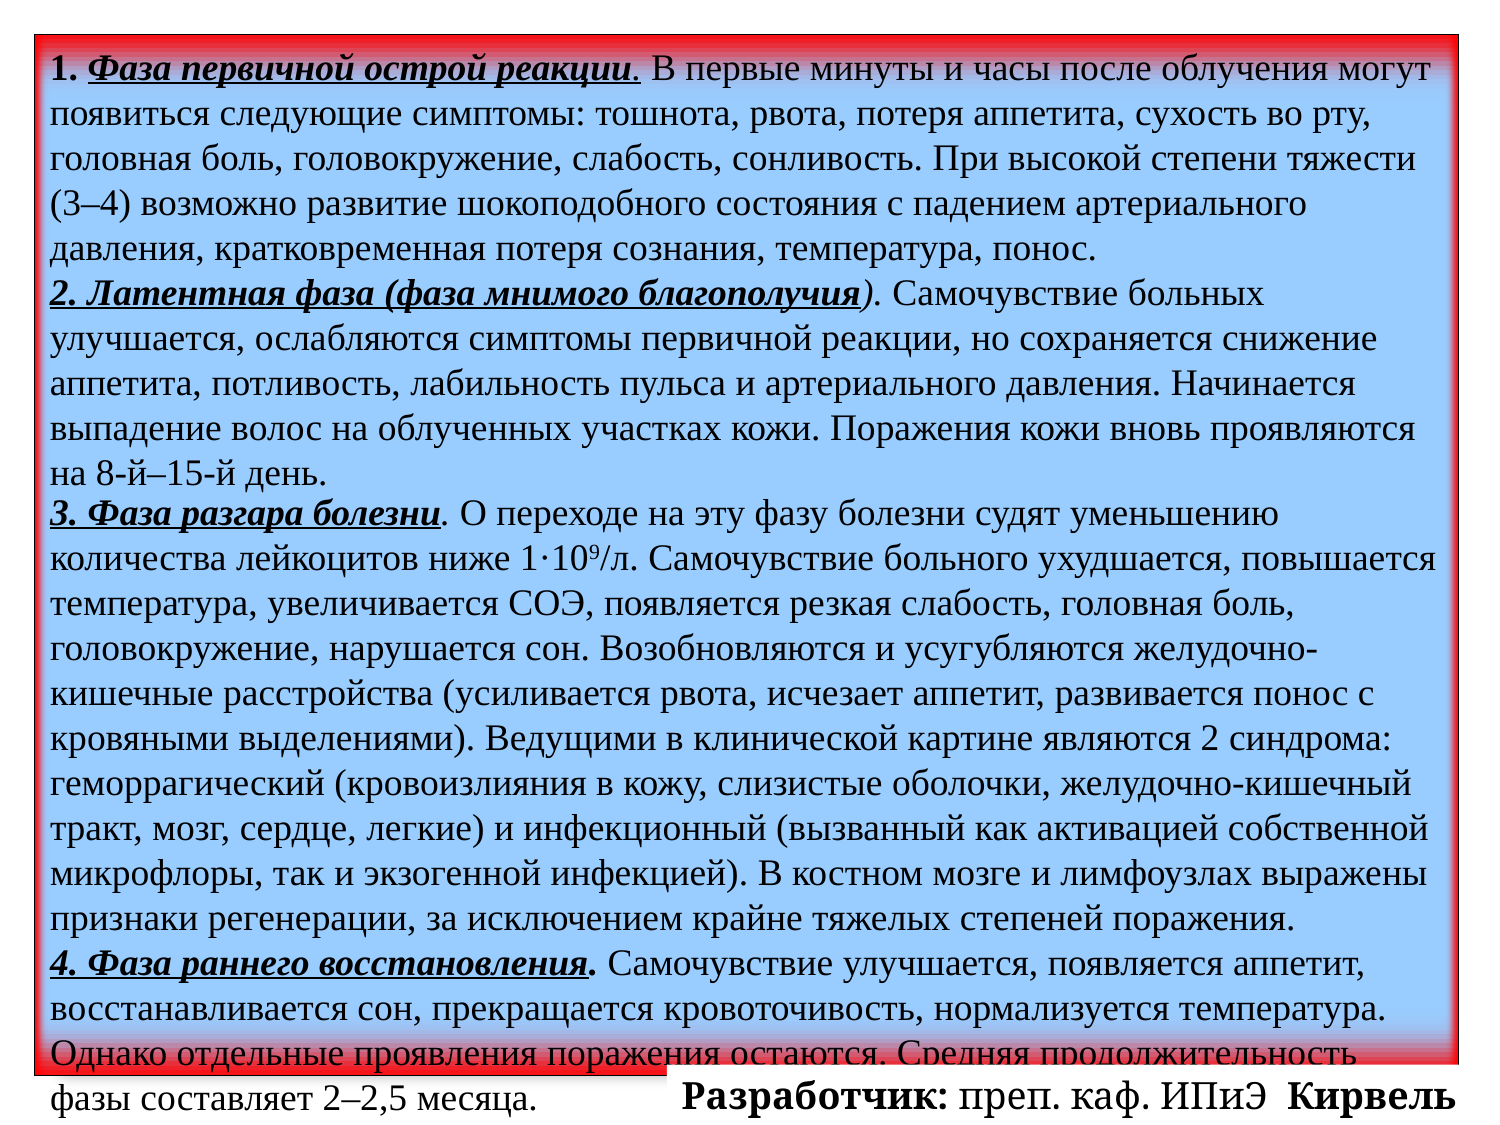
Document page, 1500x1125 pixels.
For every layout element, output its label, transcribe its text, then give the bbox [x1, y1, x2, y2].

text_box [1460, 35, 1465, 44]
picture [34, 34, 1459, 1075]
text_box Разработчик: преп. каф. ИПиЭ Кирвель П.И. [666, 1064, 1500, 1125]
text_box 3. Фаза разгара болезни. О переходе на эту фазу болезни судят уменьшению количества лейкоцитов ниже 1·109/л. Самочувствие больного ухудшается, повышается температура, увеличивается СОЭ, появляется резкая слабость, головная боль, головокружение, нарушается сон. Возобновляются и усугубляются желудочно-кишечные расстройства (усиливается рвота, исчезает аппетит, развивается понос с кровяными выделениями). Ведущими в клинической картине являются 2 синдрома: геморрагический (кровоизлияния в кожу, слизистые оболочки, желудочно-кишечный тракт, мозг, сердце, легкие) и инфекционный (вызванный как активацией собственной микрофлоры, так и экзогенной инфекцией). В костном мозге и лимфоузлах выражены признаки регенерации, за исключением крайне тяжелых степеней поражения. 4. Фаза раннего восстановления. Самочувствие улучшается, появляется аппетит, восстанавливается сон, прекращается кровоточивость, нормализуется температура. Однако отдельные проявления поражения остаются. Средняя продолжительность фазы составляет 2–2,5 месяца. [35, 1088, 666, 1125]
